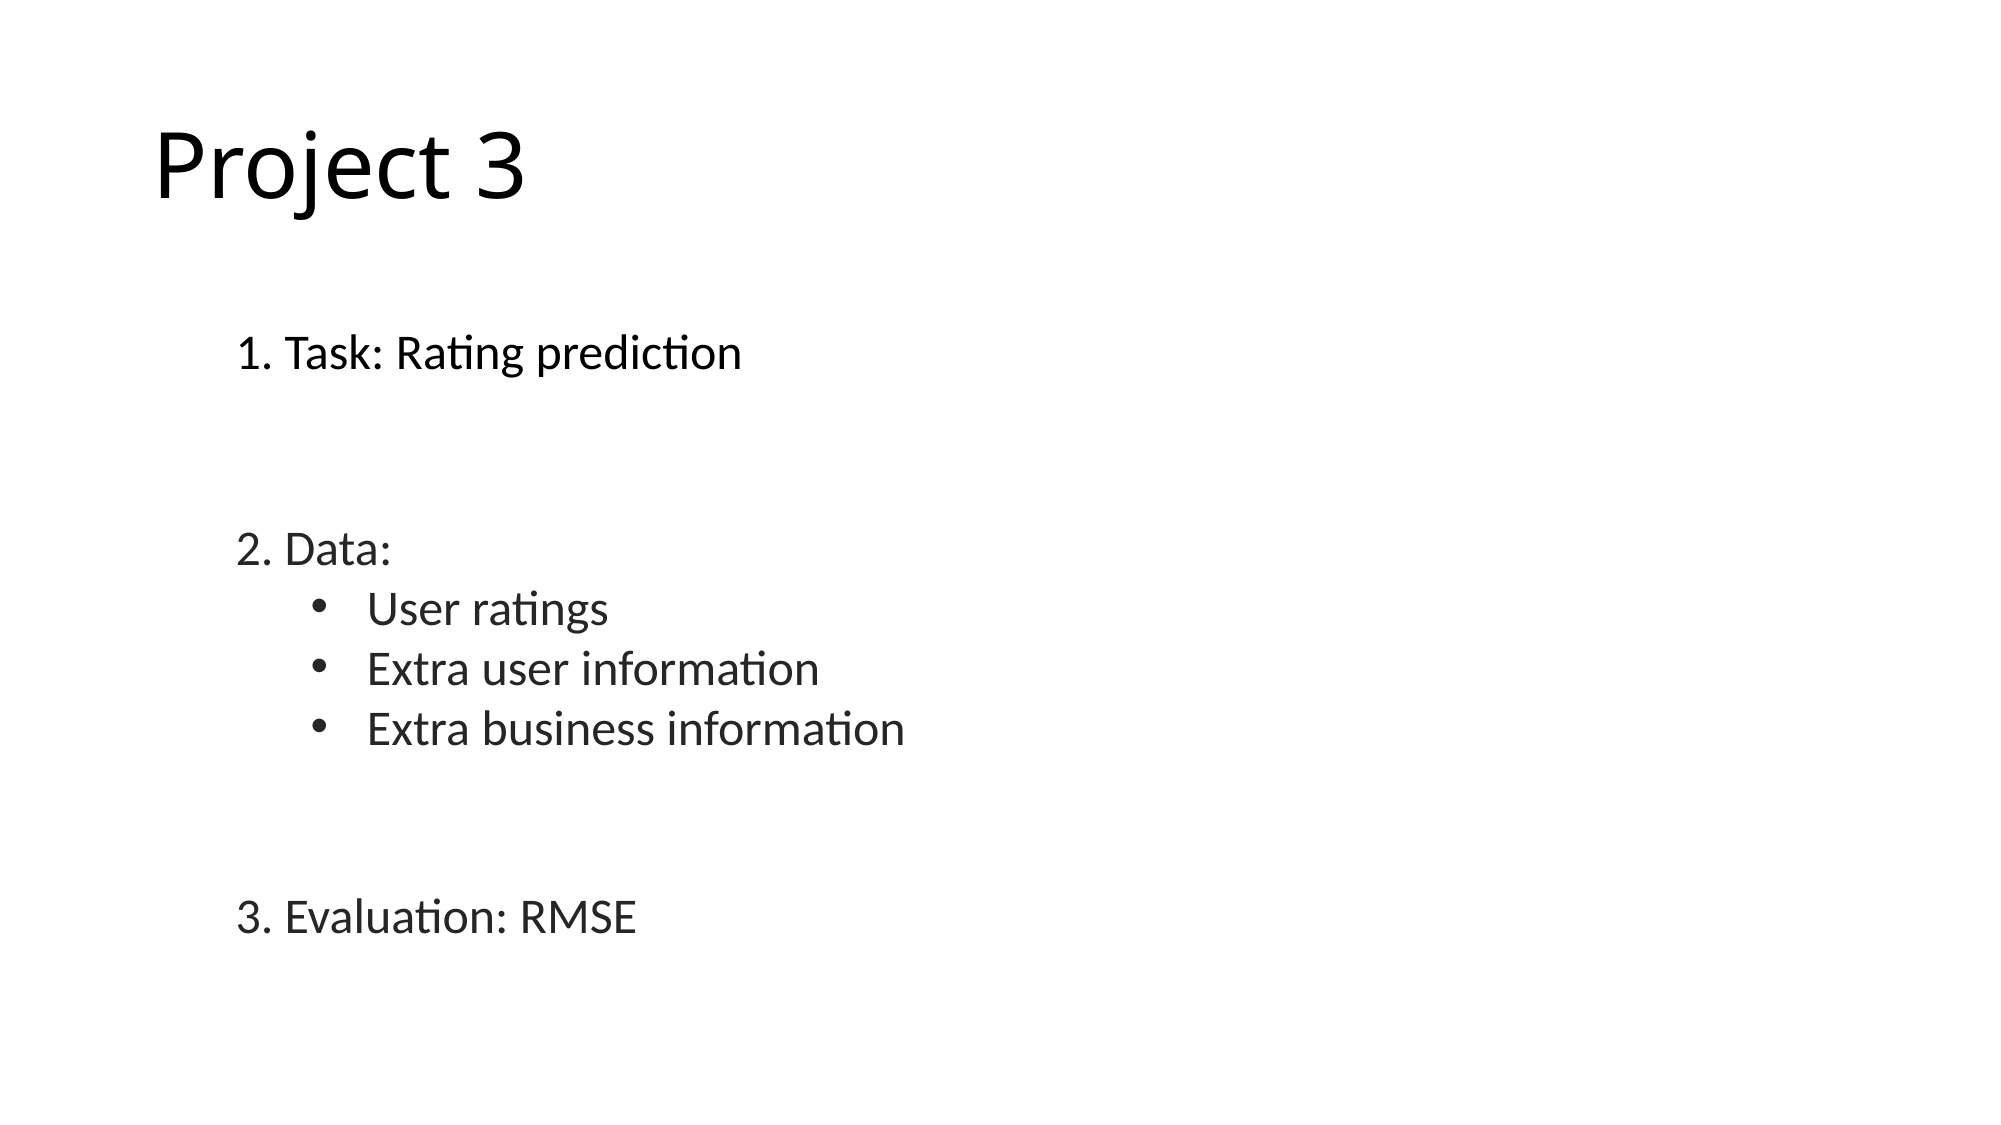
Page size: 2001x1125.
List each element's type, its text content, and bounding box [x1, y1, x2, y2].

text_box 3. Evaluation: RMSE [220, 876, 1129, 952]
title Project 3 [137, 59, 1863, 278]
text_box 2. Data: User ratings Extra user information Extra business information [220, 507, 1129, 763]
text_box 1. Task: Rating prediction [220, 312, 1129, 387]
